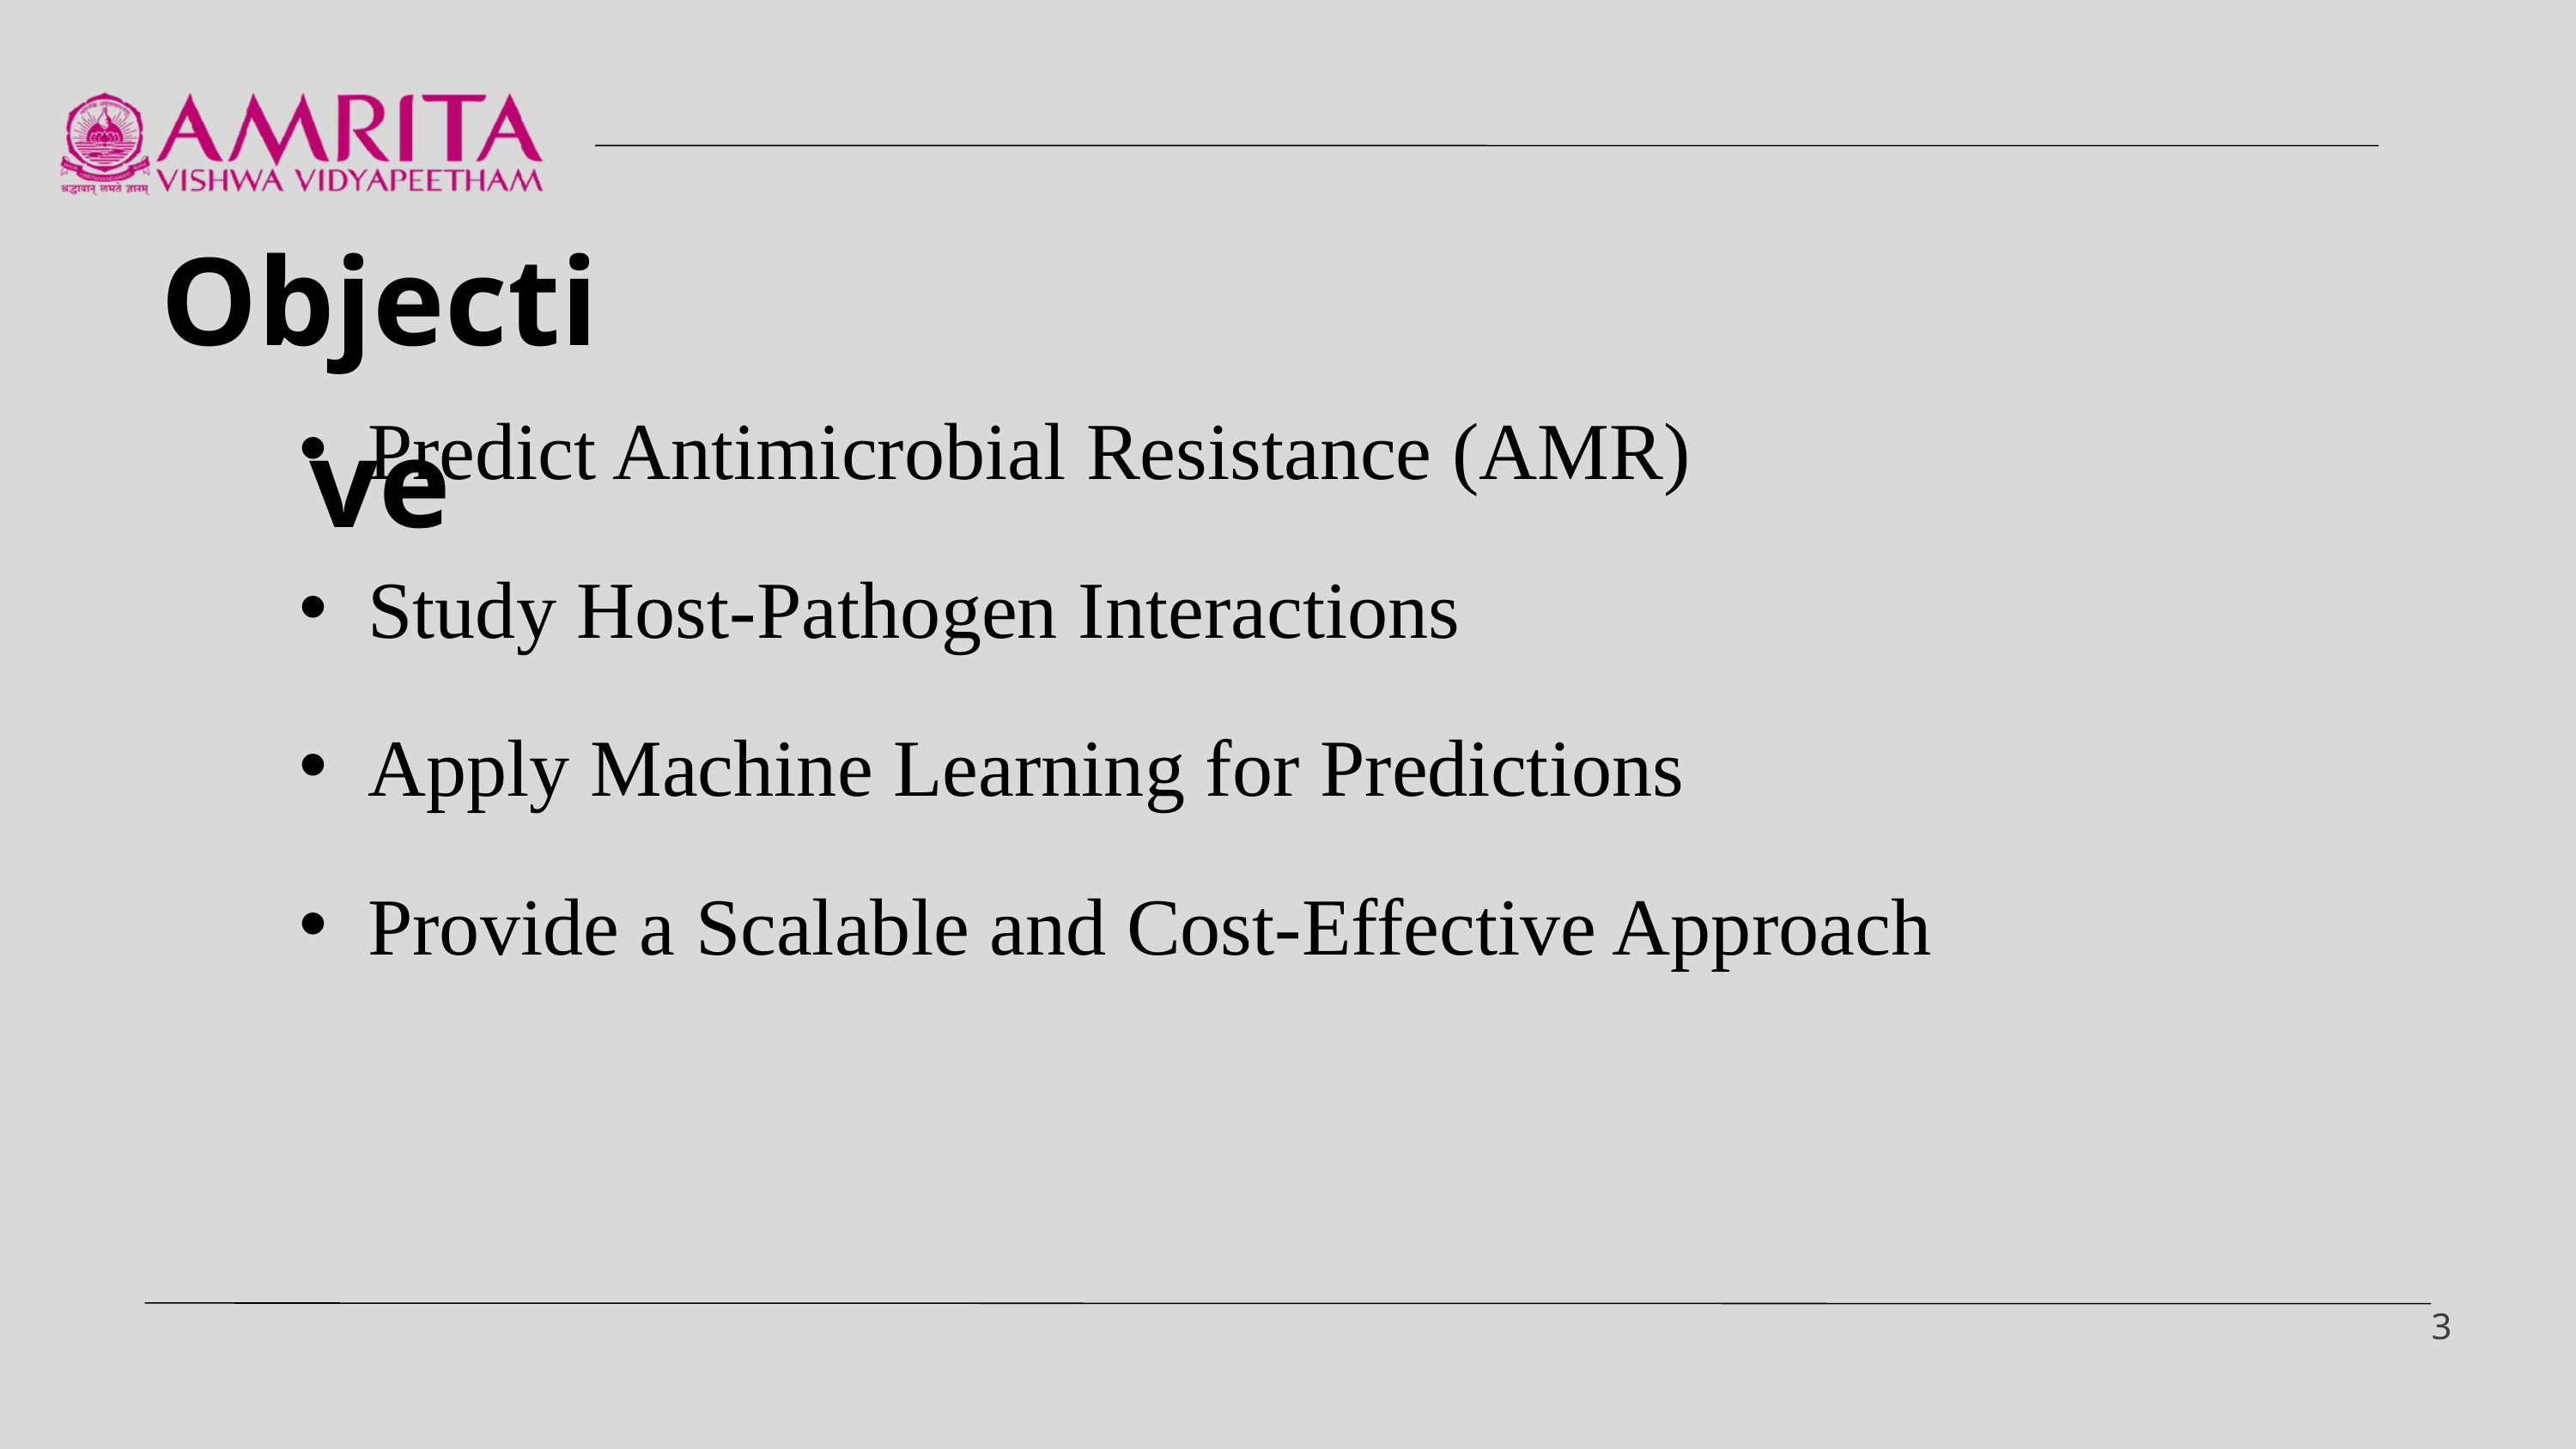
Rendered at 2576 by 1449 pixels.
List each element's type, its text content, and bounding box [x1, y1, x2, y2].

text_box Objective [138, 187, 623, 553]
text_box [55, 56, 550, 233]
text_box 3 [2431, 1296, 2452, 1348]
text_box Predict Antimicrobial Resistance (AMR) Study Host-Pathogen Interactions Apply Machine Learning for Predictions Provide a Scalable and Cost-Effective Approach [229, 336, 2032, 1288]
